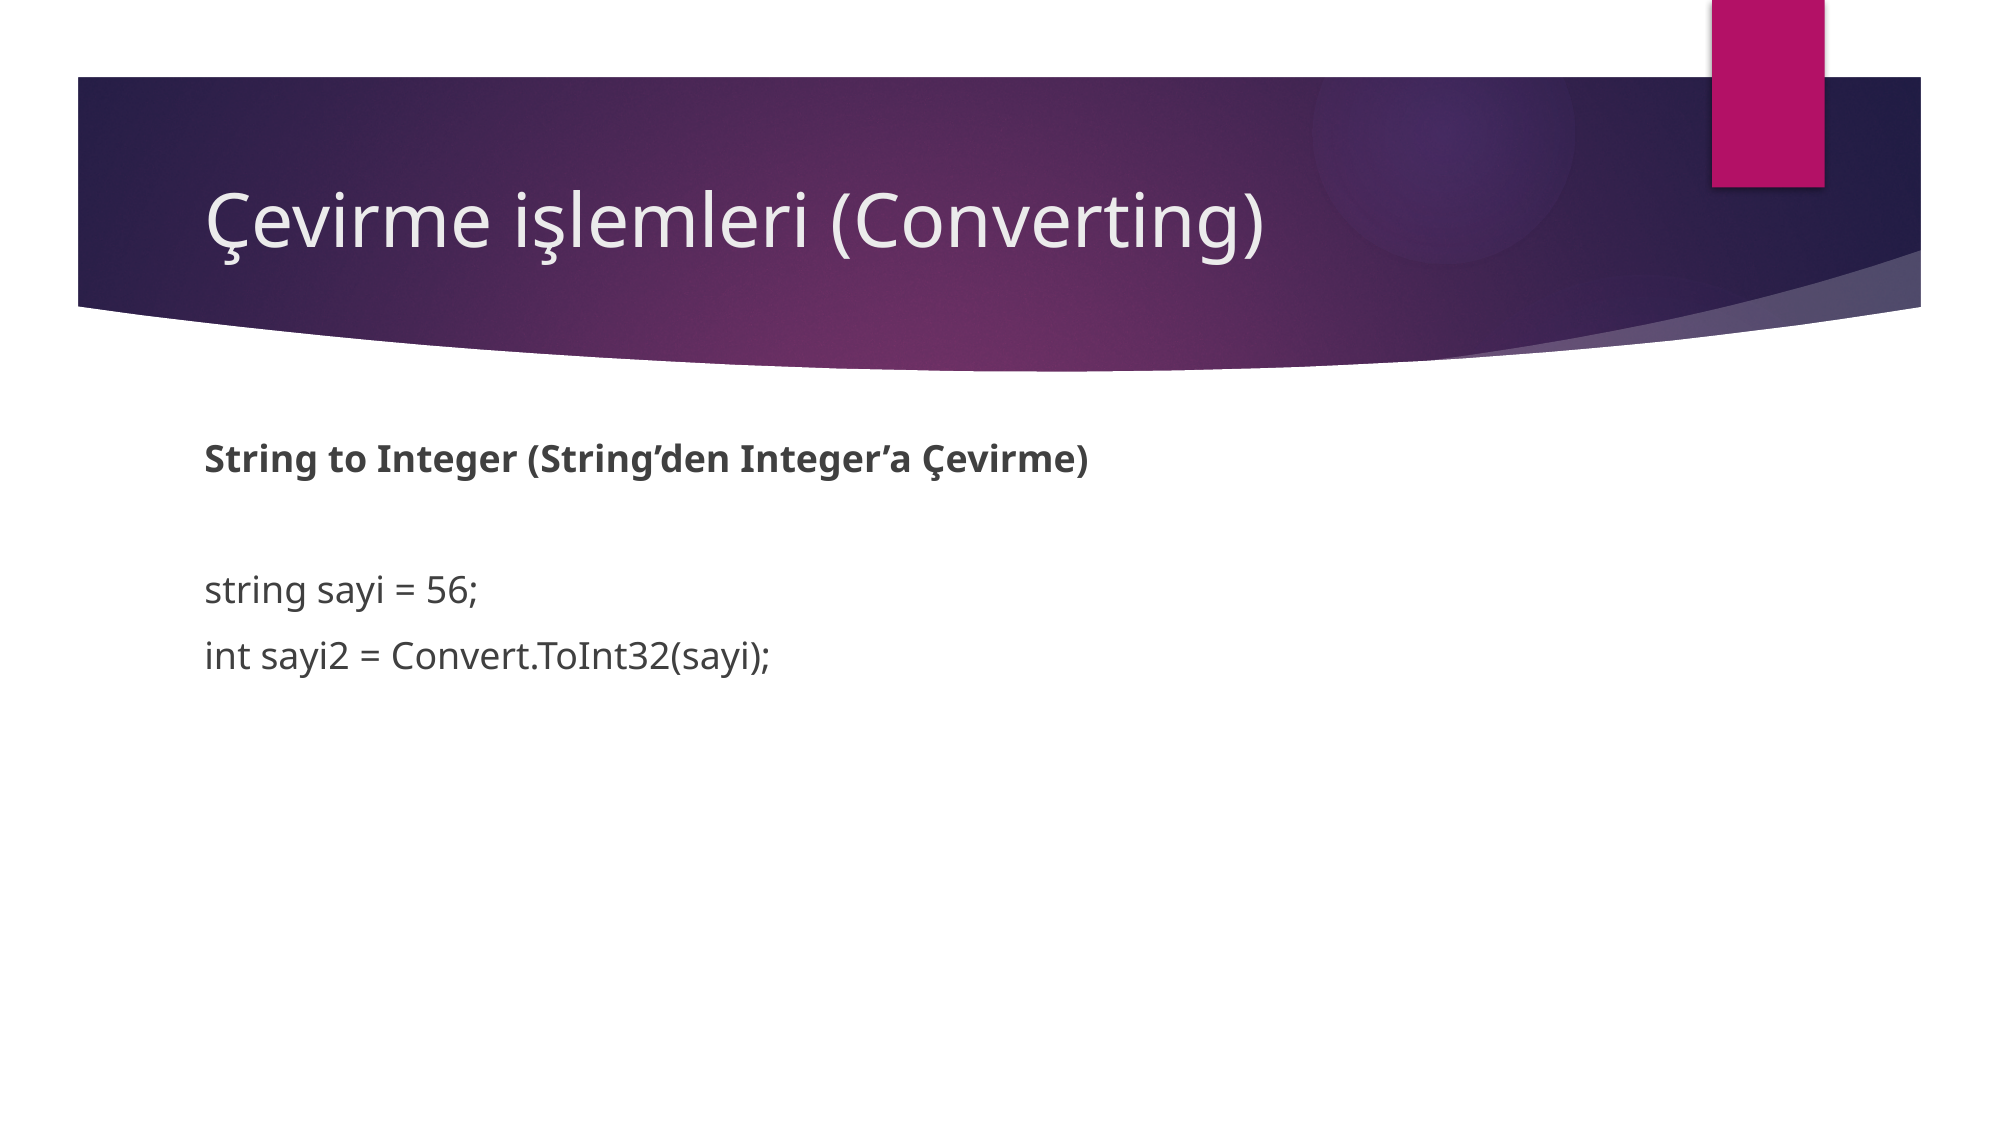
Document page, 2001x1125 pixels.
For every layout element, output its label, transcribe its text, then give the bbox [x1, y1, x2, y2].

list String to Integer (String’den Integer’a Çevirme) string sayi = 56; int sayi2 = Convert.ToInt32(sayi); [189, 427, 1638, 988]
title Çevirme işlemleri (Converting) [189, 159, 1627, 276]
